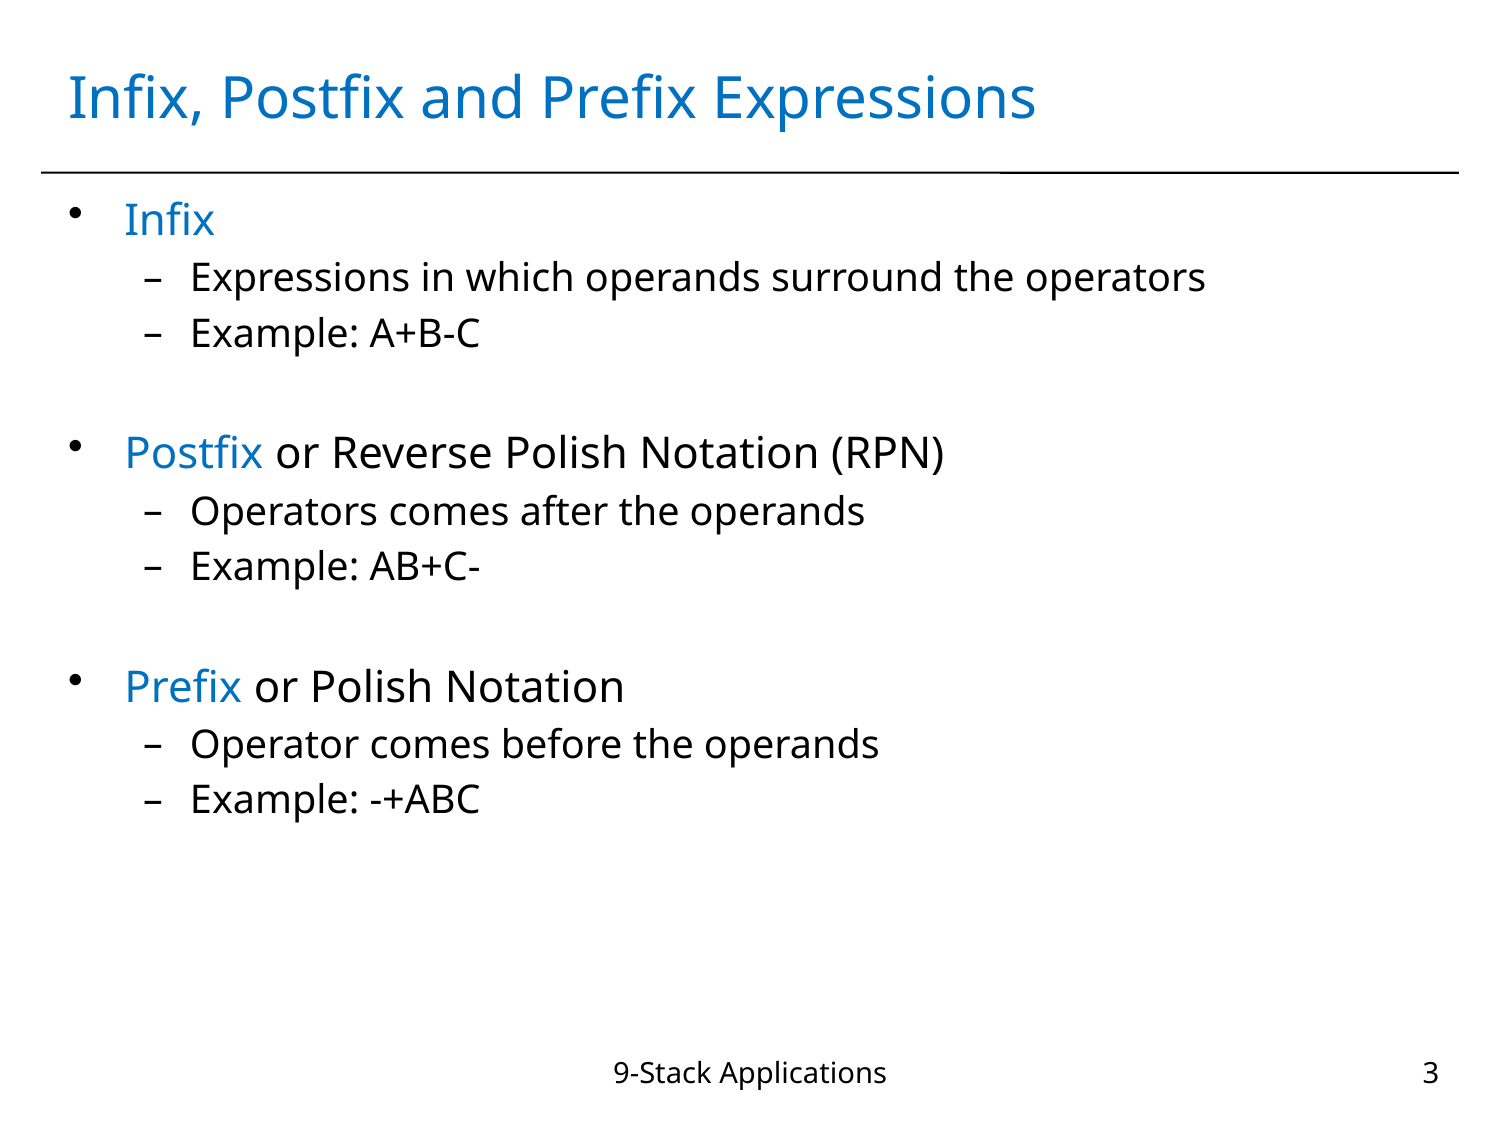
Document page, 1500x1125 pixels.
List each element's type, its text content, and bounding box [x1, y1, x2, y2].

list Infix Expressions in which operands surround the operators Example: A+B-C Postfix or Reverse Polish Notation (RPN) Operators comes after the operands Example: AB+C- Prefix or Polish Notation Operator comes before the operands Example: -+ABC [52, 184, 1448, 1024]
slide_number 3 [1104, 1046, 1455, 1125]
title Infix, Postfix and Prefix Expressions [52, 30, 1448, 159]
footer 9-Stack Applications [502, 1046, 999, 1125]
